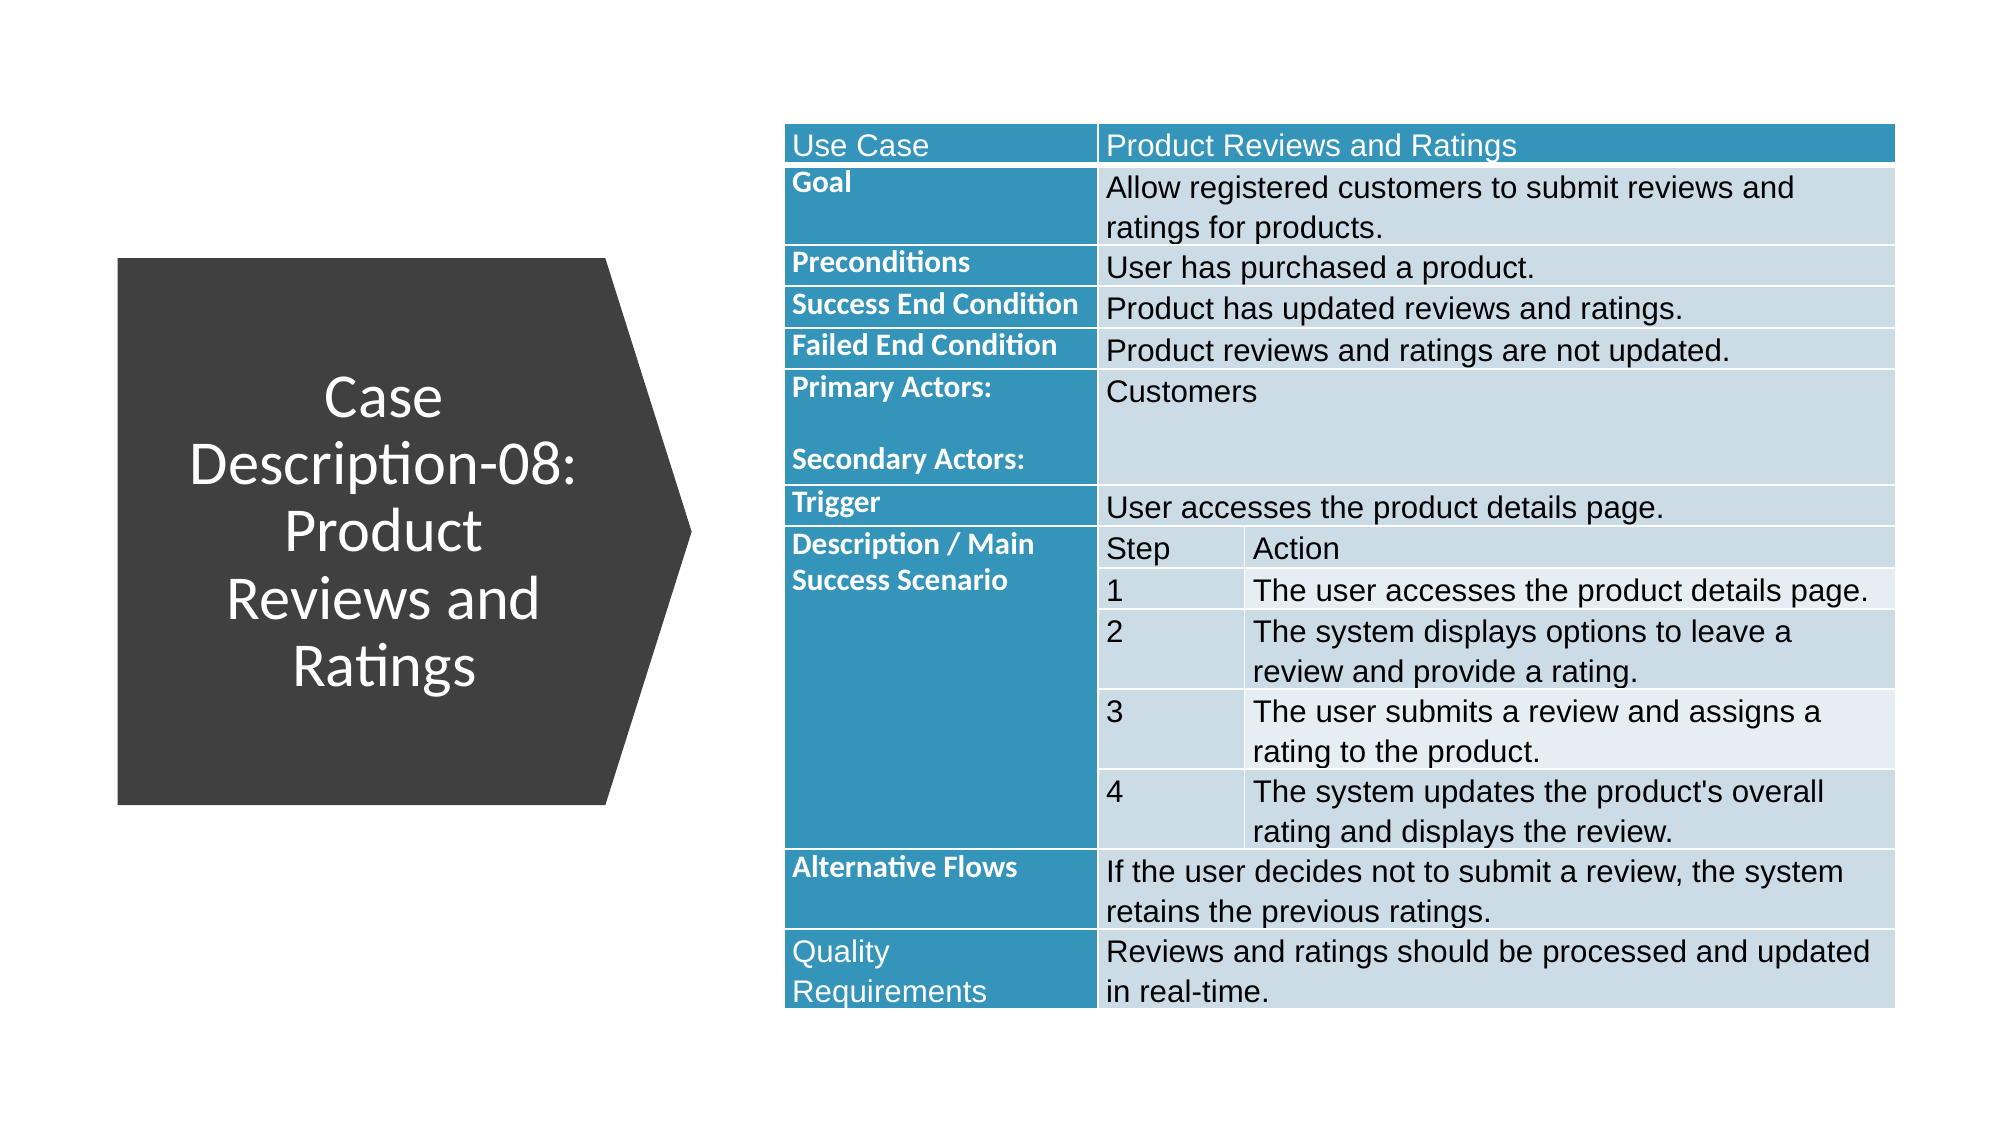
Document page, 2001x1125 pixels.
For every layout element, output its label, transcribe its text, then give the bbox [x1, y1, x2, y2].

table_cell Step [1099, 527, 1244, 567]
table_cell Primary Actors: Secondary Actors: [785, 370, 1097, 484]
table_header Product Reviews and Ratings [1099, 124, 1895, 162]
table_cell Goal [785, 168, 1097, 244]
text_box [117, 258, 692, 806]
table_cell The user submits a review and assigns a rating to the product. [1245, 690, 1895, 768]
table_cell User has purchased a product. [1099, 246, 1895, 285]
table_cell Success End Condition [785, 287, 1097, 327]
table_cell Description / Main Success Scenario [785, 527, 1097, 848]
table_cell Allow registered customers to submit reviews and ratings for products. [1099, 168, 1895, 244]
table_cell Failed End Condition [785, 329, 1097, 368]
table_cell 1 [1099, 569, 1244, 608]
table_cell The system updates the product's overall rating and displays the review. [1245, 770, 1895, 848]
table_cell User accesses the product details page. [1099, 486, 1895, 525]
table_cell Quality Requirements [785, 930, 1097, 1008]
table_cell Alternative Flows [785, 850, 1097, 928]
table_cell 4 [1099, 770, 1244, 848]
table_cell Trigger [785, 486, 1097, 525]
table_cell Product reviews and ratings are not updated. [1099, 329, 1895, 368]
table_cell Product has updated reviews and ratings. [1099, 287, 1895, 327]
table_cell The system displays options to leave a review and provide a rating. [1245, 610, 1895, 688]
table_cell 2 [1099, 610, 1244, 688]
table_cell Preconditions [785, 246, 1097, 285]
table_cell Reviews and ratings should be processed and updated in real-time. [1099, 930, 1895, 1008]
table_cell If the user decides not to submit a review, the system retains the previous ratings. [1099, 850, 1895, 928]
table_cell Action [1245, 527, 1895, 567]
table_cell 3 [1099, 690, 1244, 768]
table_cell Customers [1099, 370, 1895, 484]
title Case Description-08: Product Reviews and Ratings [168, 322, 601, 741]
table_cell The user accesses the product details page. [1245, 569, 1895, 608]
table_header Use Case [785, 124, 1097, 162]
